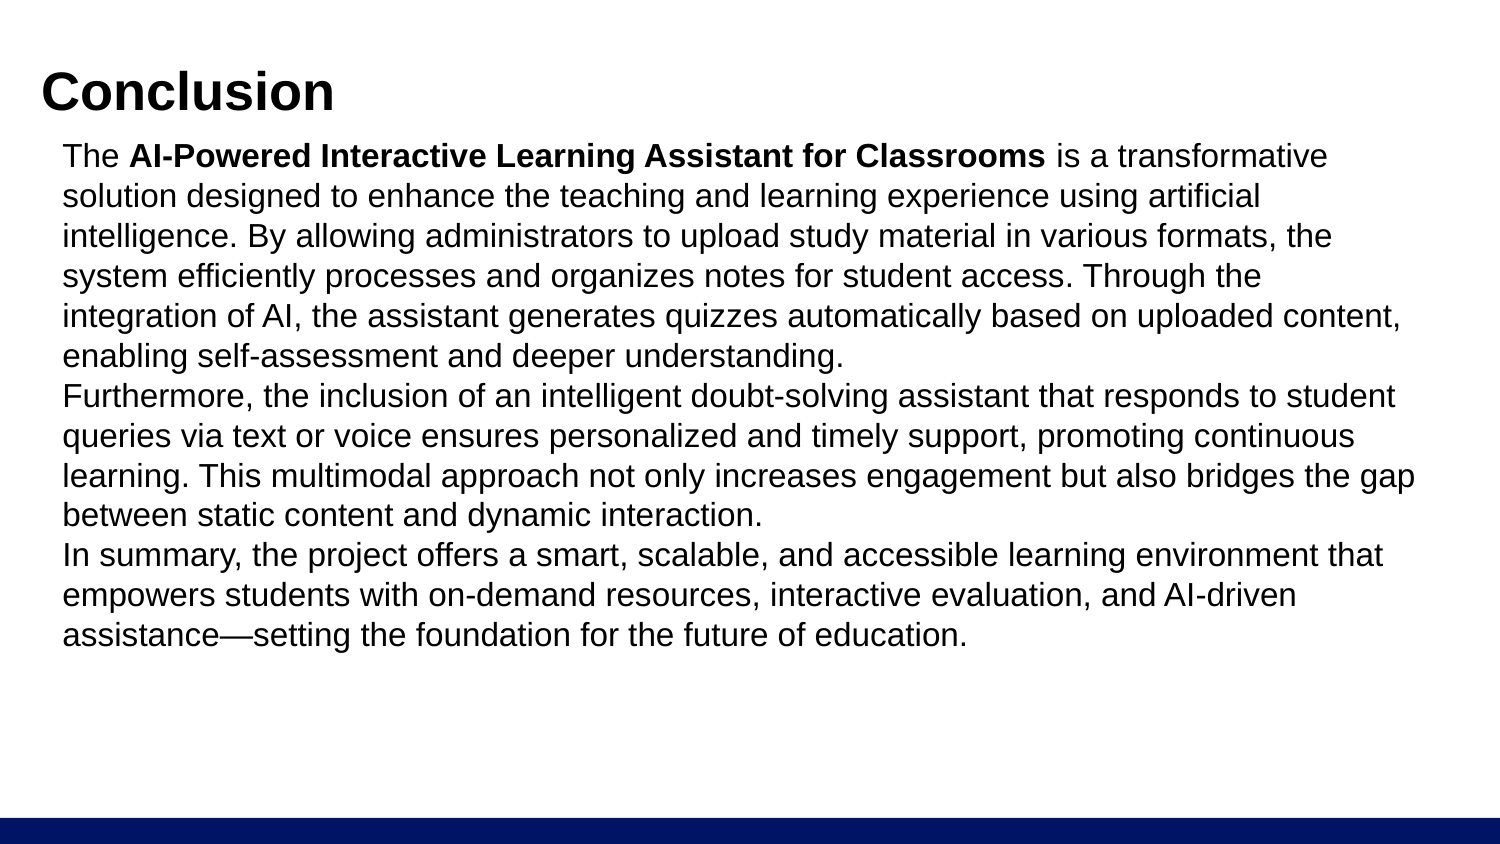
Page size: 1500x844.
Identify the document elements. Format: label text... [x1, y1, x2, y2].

title Conclusion [29, 37, 903, 198]
picture [0, 817, 1500, 844]
list The AI-Powered Interactive Learning Assistant for Classrooms is a transformative solution designed to enhance the teaching and learning experience using artificial intelligence. By allowing administrators to upload study material in various formats, the system efficiently processes and organizes notes for student access. Through the integration of AI, the assistant generates quizzes automatically based on uploaded content, enabling self-assessment and deeper understanding. Furthermore, the inclusion of an intelligent doubt-solving assistant that responds to student queries via text or voice ensures personalized and timely support, promoting continuous learning. This multimodal approach not only increases engagement but also bridges the gap between static content and dynamic interaction. In summary, the project offers a smart, scalable, and accessible learning environment that empowers students with on-demand resources, interactive evaluation, and AI-driven assistance—setting the foundation for the future of education. [62, 134, 1425, 700]
